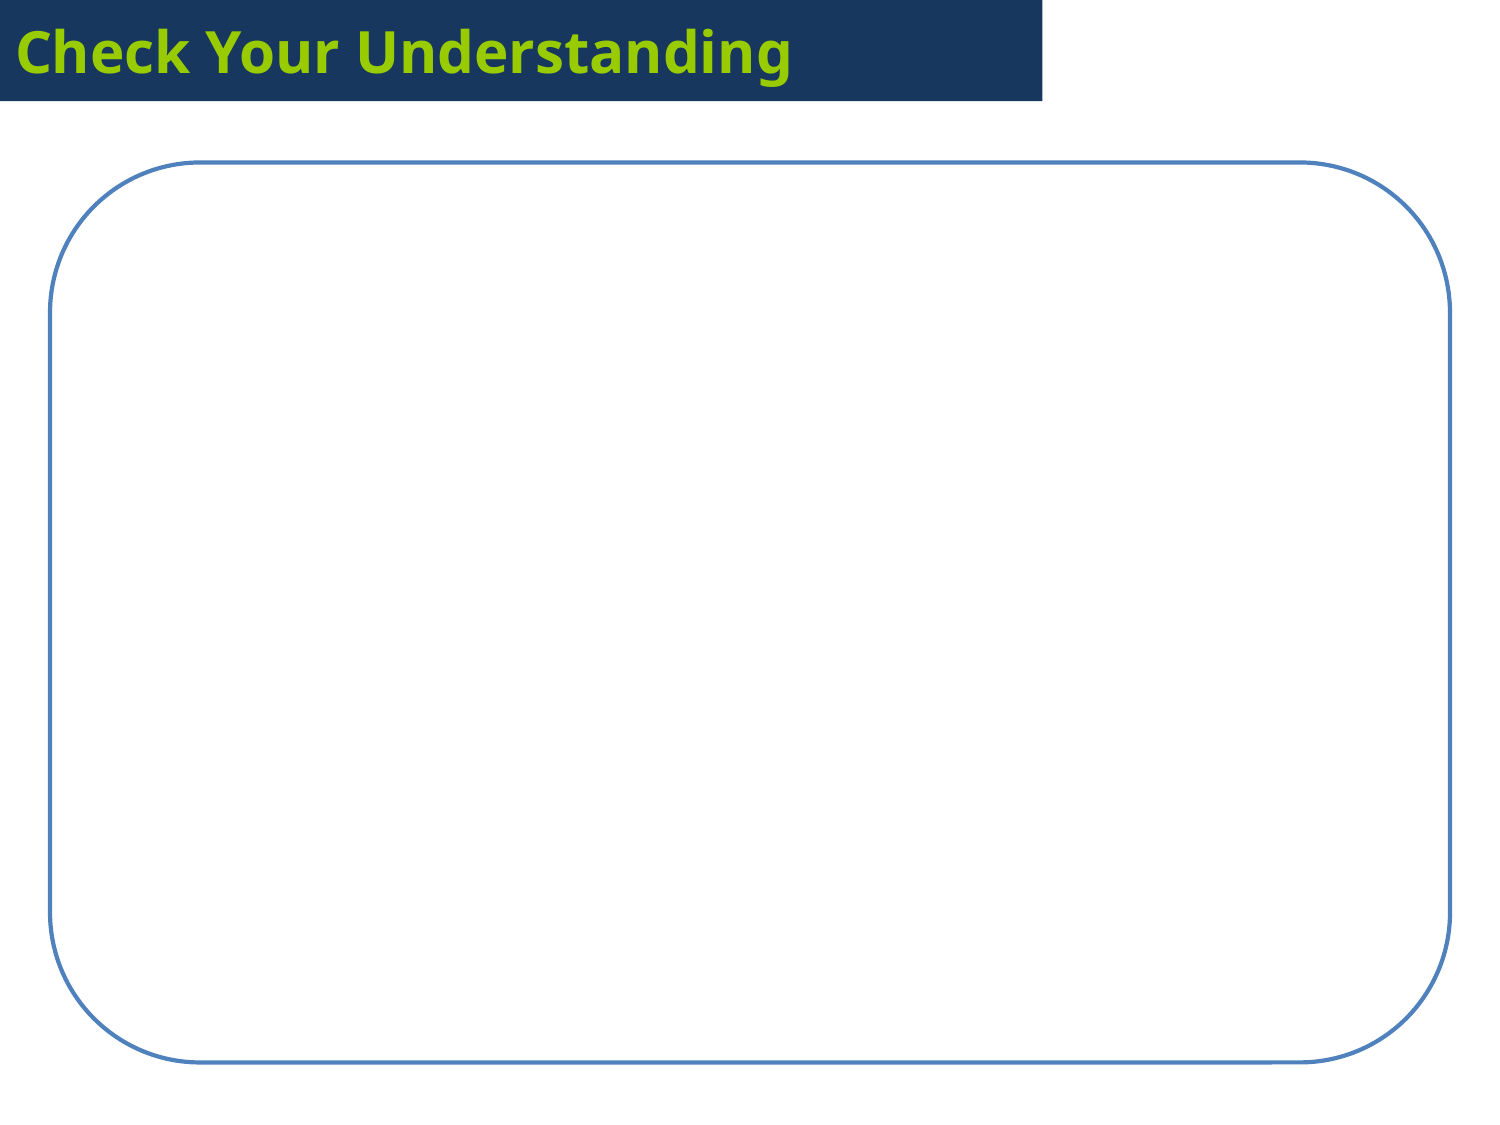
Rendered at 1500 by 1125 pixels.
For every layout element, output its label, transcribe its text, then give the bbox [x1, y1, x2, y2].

text_box [47, 160, 1453, 1065]
title Check Your Understanding [0, 0, 1043, 102]
